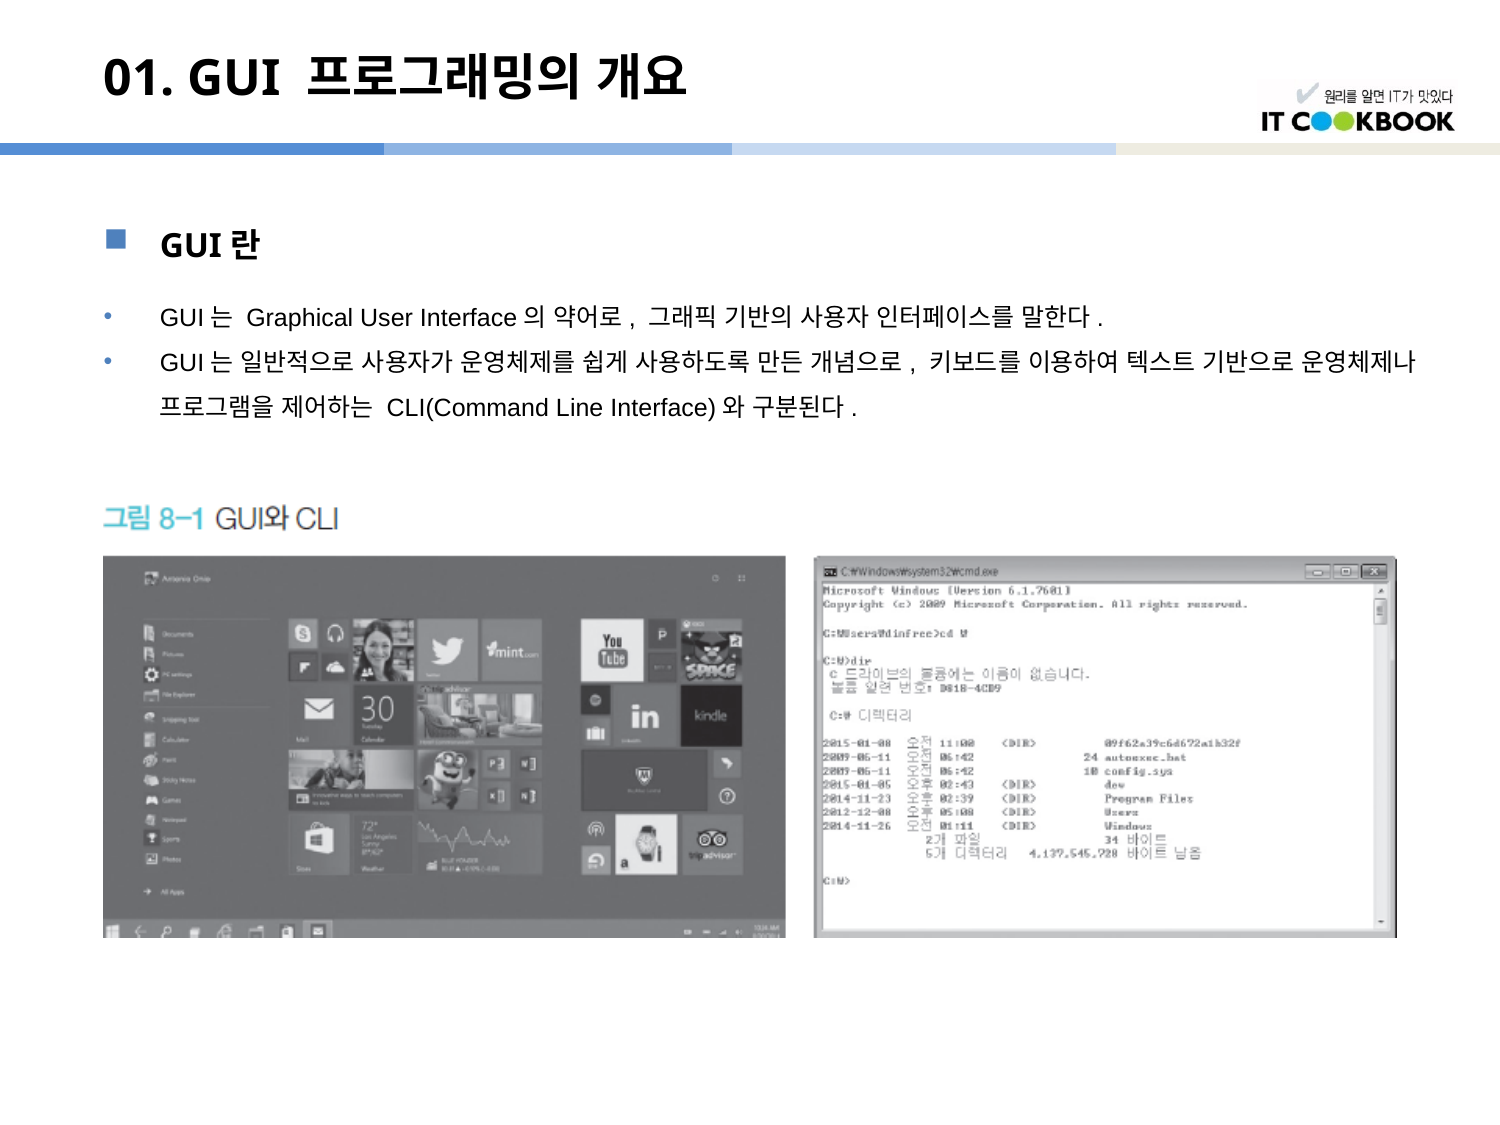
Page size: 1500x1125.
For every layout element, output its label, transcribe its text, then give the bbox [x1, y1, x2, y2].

title 01. GUI 프로그래밍의 개요 [88, 30, 1211, 121]
text_box GUI는 Graphical User Interface의 약어로, 그래픽 기반의 사용자 인터페이스를 말한다. GUI는 일반적으로 사용자가 운영체제를 쉽게 사용하도록 만든 개념으로, 키보드를 이용하여 텍스트 기반으로 운영체제나 프로그램을 제어하는 CLI(Command Line Interface)와 구분된다. [88, 278, 1436, 468]
picture [1257, 79, 1458, 133]
picture [102, 503, 1398, 939]
list GUI란 [88, 196, 1436, 278]
